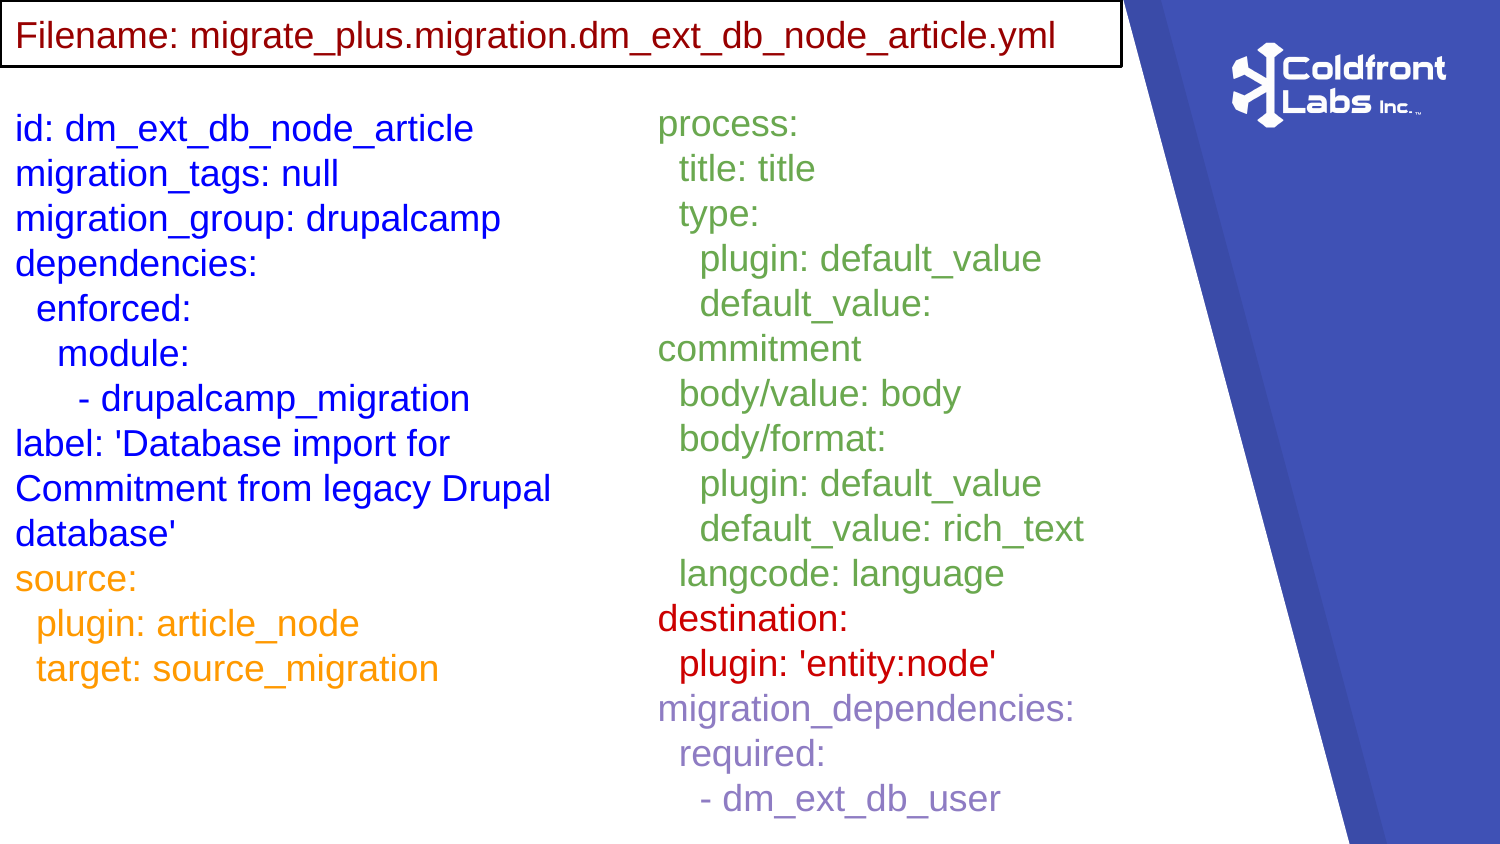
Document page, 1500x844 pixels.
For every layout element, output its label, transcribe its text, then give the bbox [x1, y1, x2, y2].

text_box process: title: title type: plugin: default_value default_value: commitment body/value: body body/format: plugin: default_value default_value: rich_text langcode: language destination: plugin: 'entity:node' migration_dependencies: required: - dm_ext_db_user [642, 37, 1135, 844]
picture [1224, 35, 1454, 135]
text_box Filename: migrate_plus.migration.dm_ext_db_node_article.yml [0, 0, 1122, 67]
text_box id: dm_ext_db_node_article migration_tags: null migration_group: drupalcamp dependencies: enforced: module: - drupalcamp_migration label: 'Database import for Commitment from legacy Drupal database' source: plugin: article_node target: source_migration [0, 67, 652, 819]
